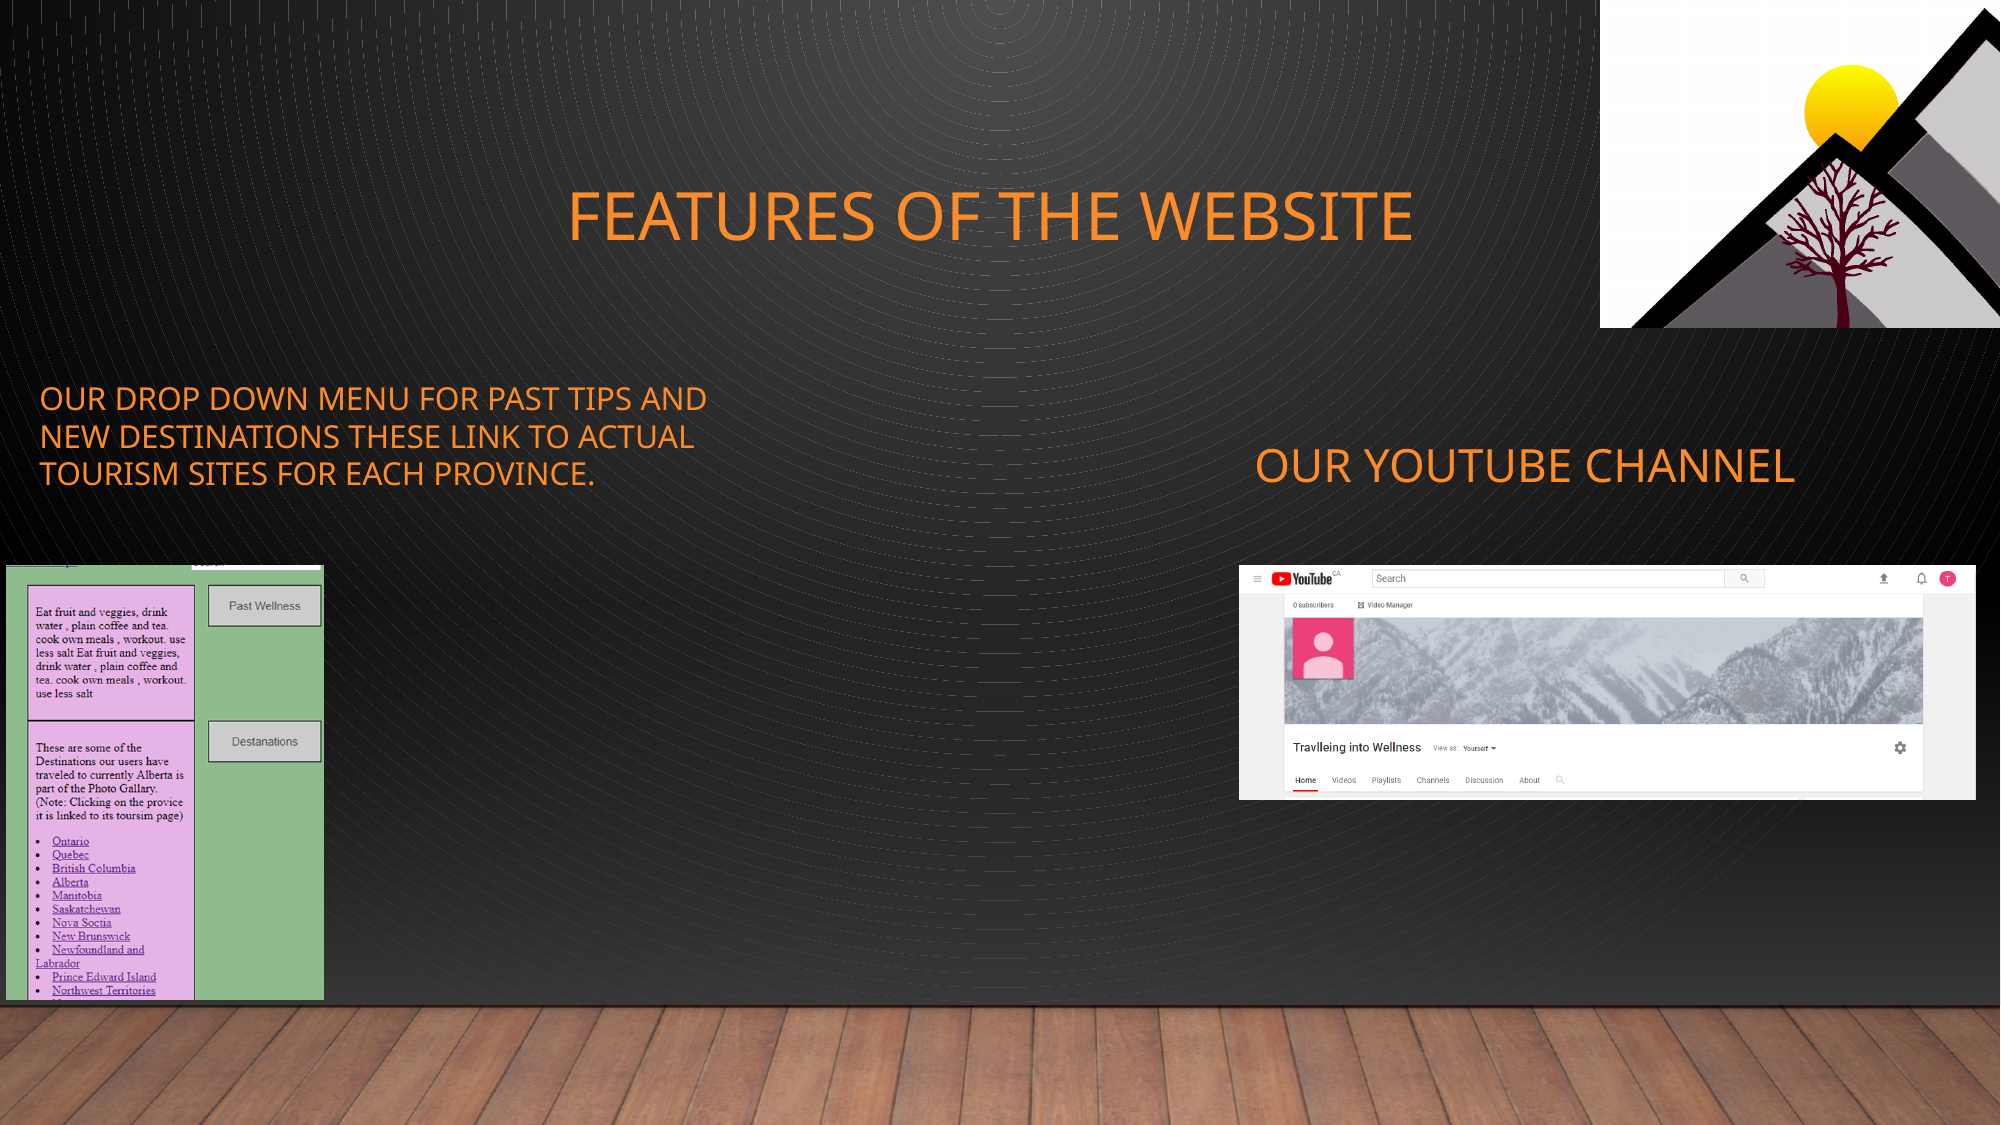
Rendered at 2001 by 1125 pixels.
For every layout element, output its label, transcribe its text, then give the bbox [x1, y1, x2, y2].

list Our drop down menu for past tips and new destinations these link to actual tourism sites for each province. [24, 368, 761, 500]
list Our YouTube channel [1239, 368, 1976, 500]
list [1239, 565, 1976, 800]
title Features of the website [237, 131, 1600, 306]
picture [0, 1005, 2000, 1125]
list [6, 565, 325, 1001]
picture [1600, 0, 2000, 328]
